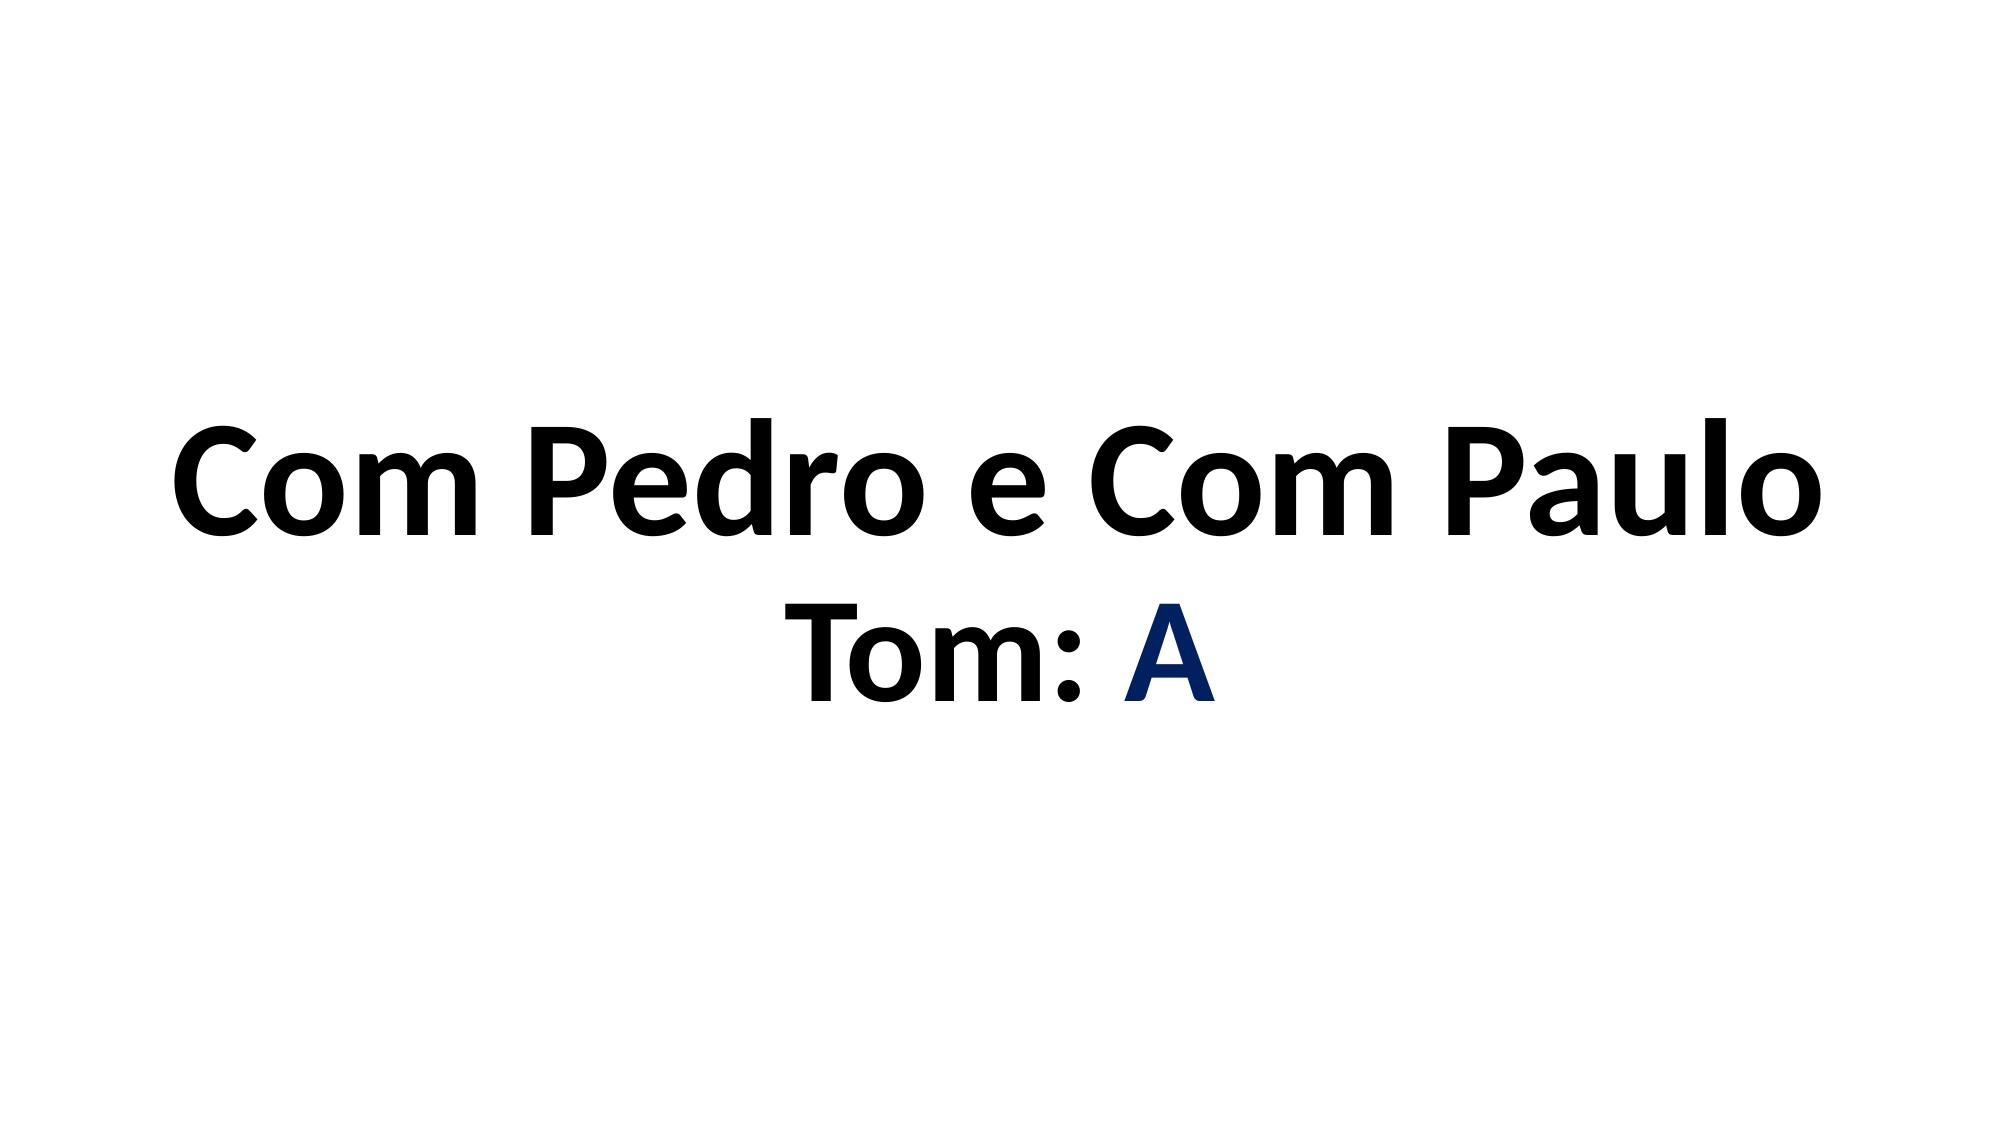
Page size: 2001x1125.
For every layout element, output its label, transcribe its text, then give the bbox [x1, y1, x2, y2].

title Com Pedro e Com Paulo Tom: A [0, 0, 2000, 1125]
